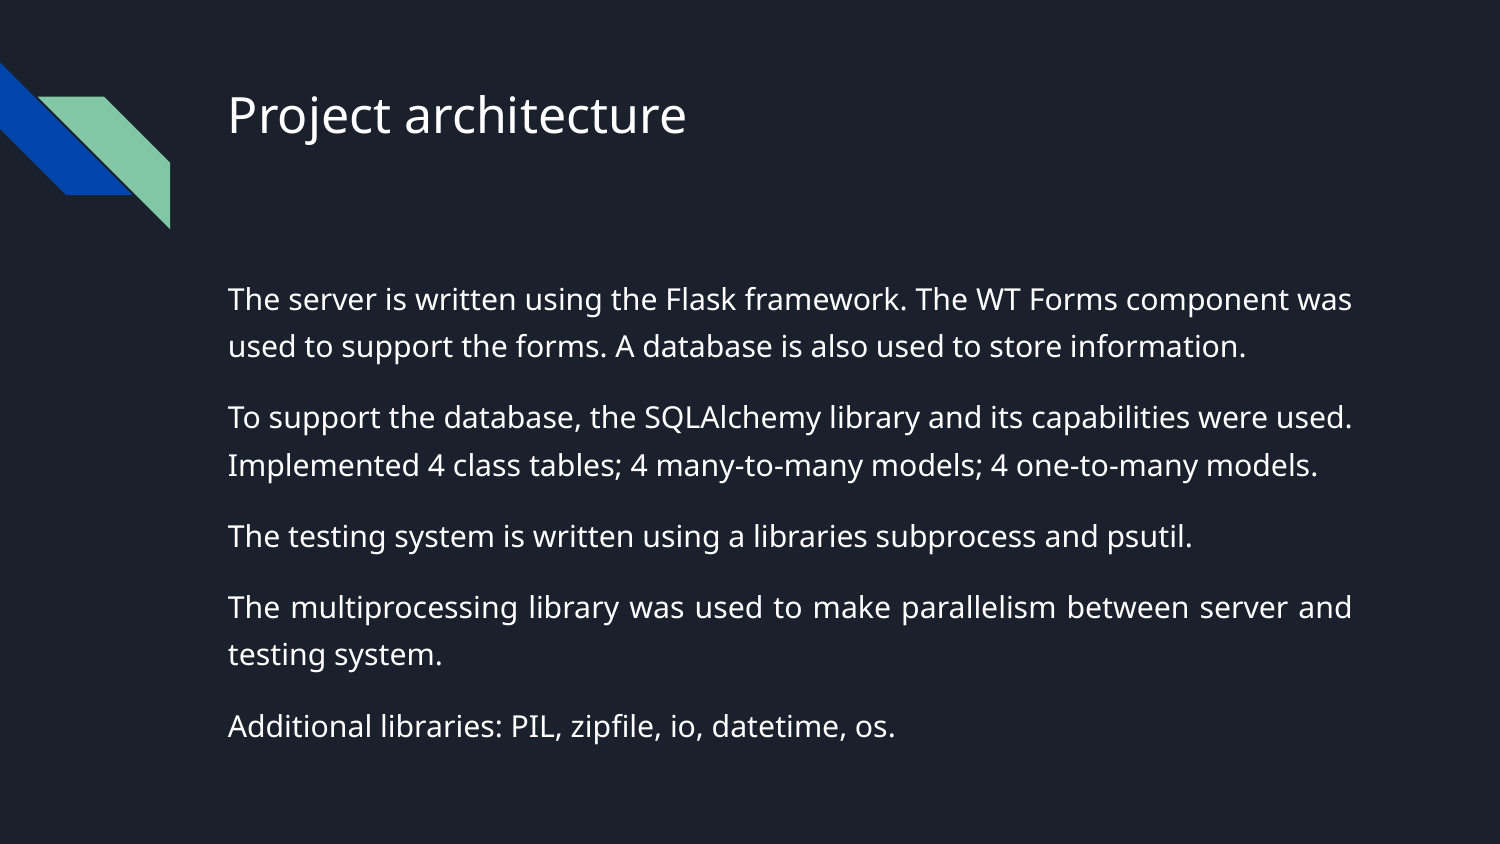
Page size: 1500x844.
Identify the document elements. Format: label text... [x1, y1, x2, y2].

list The server is written using the Flask framework. The WT Forms component was used to support the forms. A database is also used to store information. To support the database, the SQLAlchemy library and its capabilities were used. Implemented 4 class tables; 4 many-to-many models; 4 one-to-many models. The testing system is written using a libraries subprocess and psutil. The multiprocessing library was used to make parallelism between server and testing system. Additional libraries: PIL, zipfile, io, datetime, os. [212, 257, 1368, 809]
title Project architecture [212, 64, 1368, 215]
